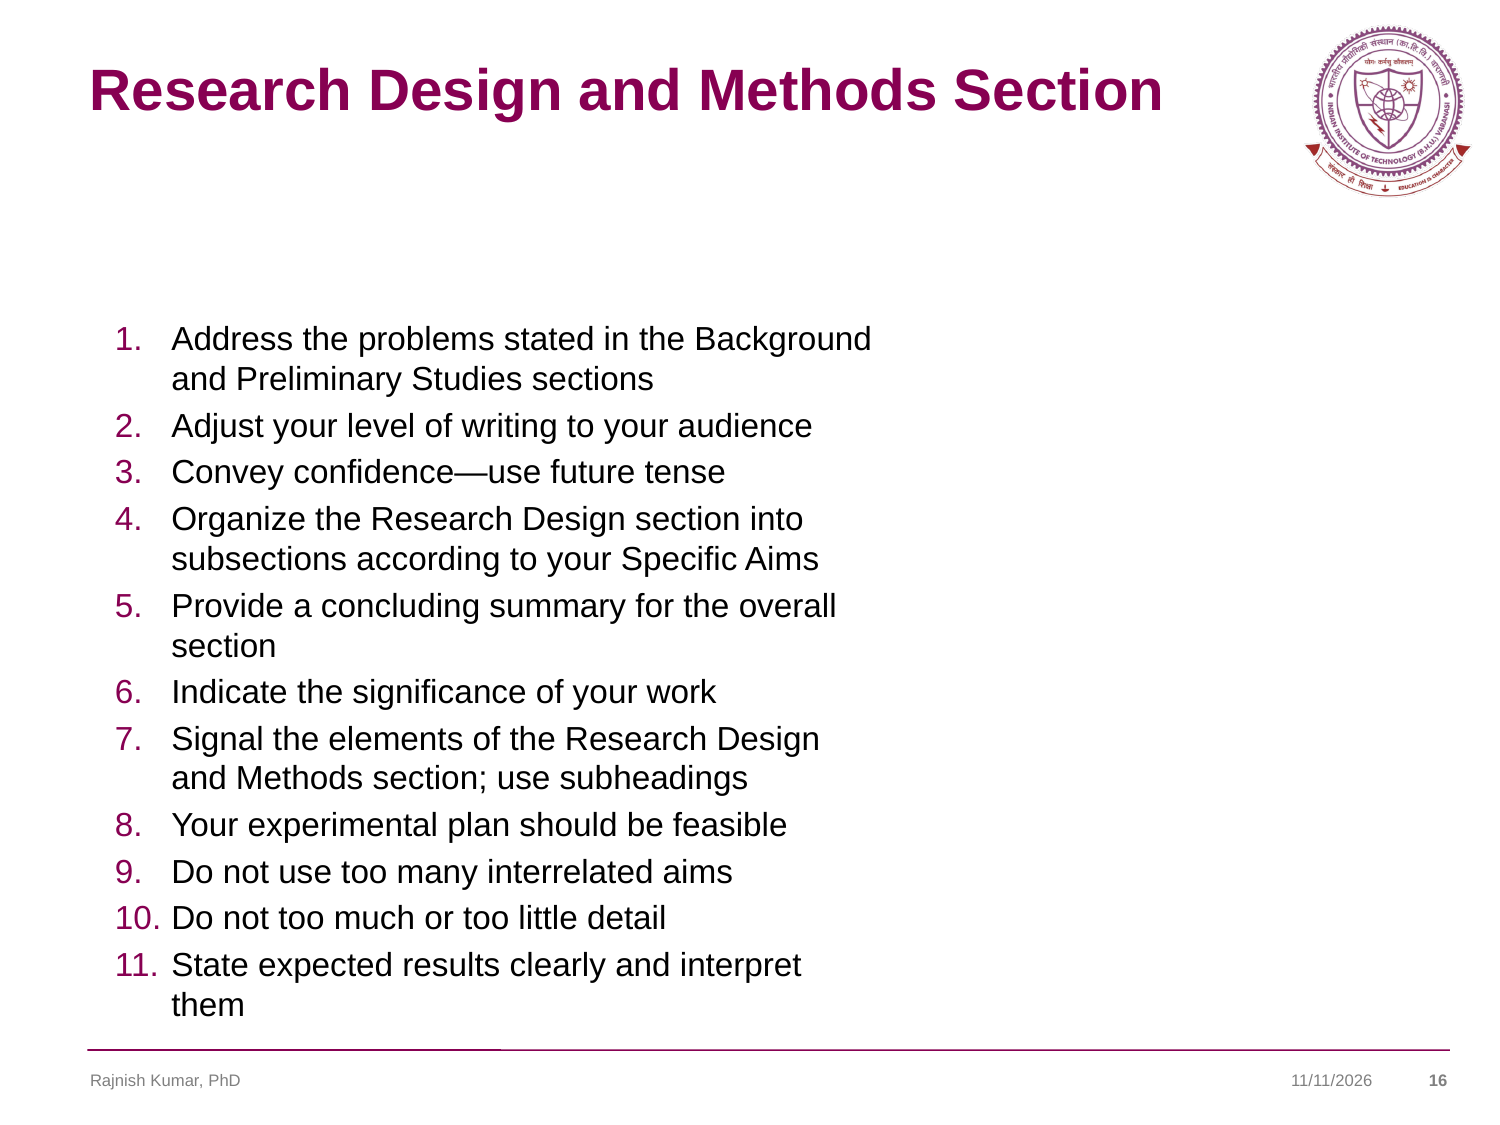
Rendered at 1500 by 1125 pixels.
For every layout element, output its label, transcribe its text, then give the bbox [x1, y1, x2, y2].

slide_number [1074, 1062, 1349, 1101]
slide_number 16 [1349, 1062, 1463, 1101]
picture [1302, 24, 1473, 198]
title Research Design and Methods Section [75, 45, 1425, 233]
footer Rajnish Kumar, PhD [74, 1062, 551, 1101]
list Address the problems stated in the Background and Preliminary Studies sections Adjust your level of writing to your audience Convey confidence—use future tense Organize the Research Design section into subsections according to your Specific Aims Provide a concluding summary for the overall section Indicate the significance of your work Signal the elements of the Research Design and Methods section; use subheadings Your experimental plan should be feasible Do not use too many interrelated aims Do not too much or too little detail State expected results clearly and interpret them [99, 310, 899, 985]
